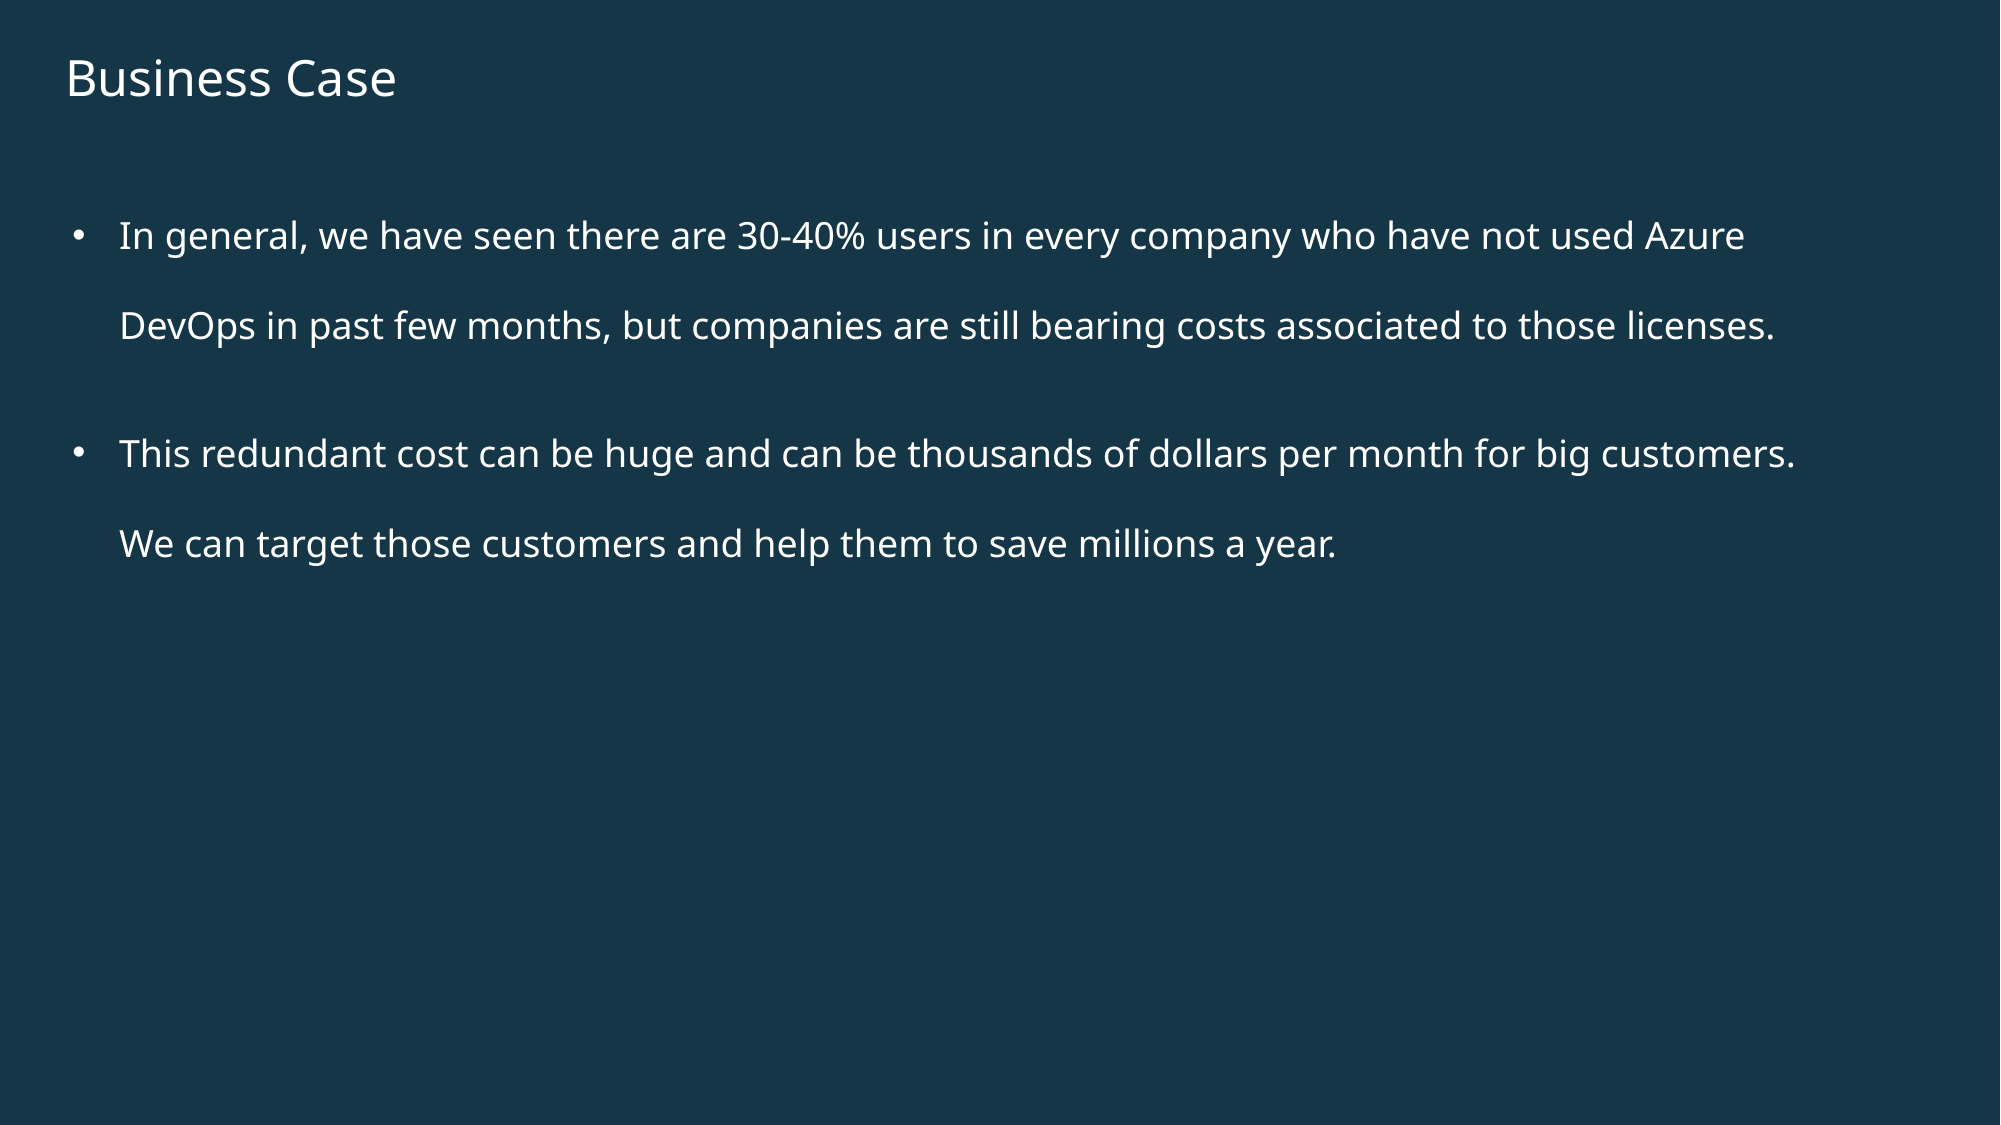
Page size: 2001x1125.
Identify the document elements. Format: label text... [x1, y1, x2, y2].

title Business Case [57, 37, 1963, 123]
text_box In general, we have seen there are 30-40% users in every company who have not used Azure DevOps in past few months, but companies are still bearing costs associated to those licenses. This redundant cost can be huge and can be thousands of dollars per month for big customers. We can target those customers and help them to save millions a year. [57, 159, 1856, 655]
